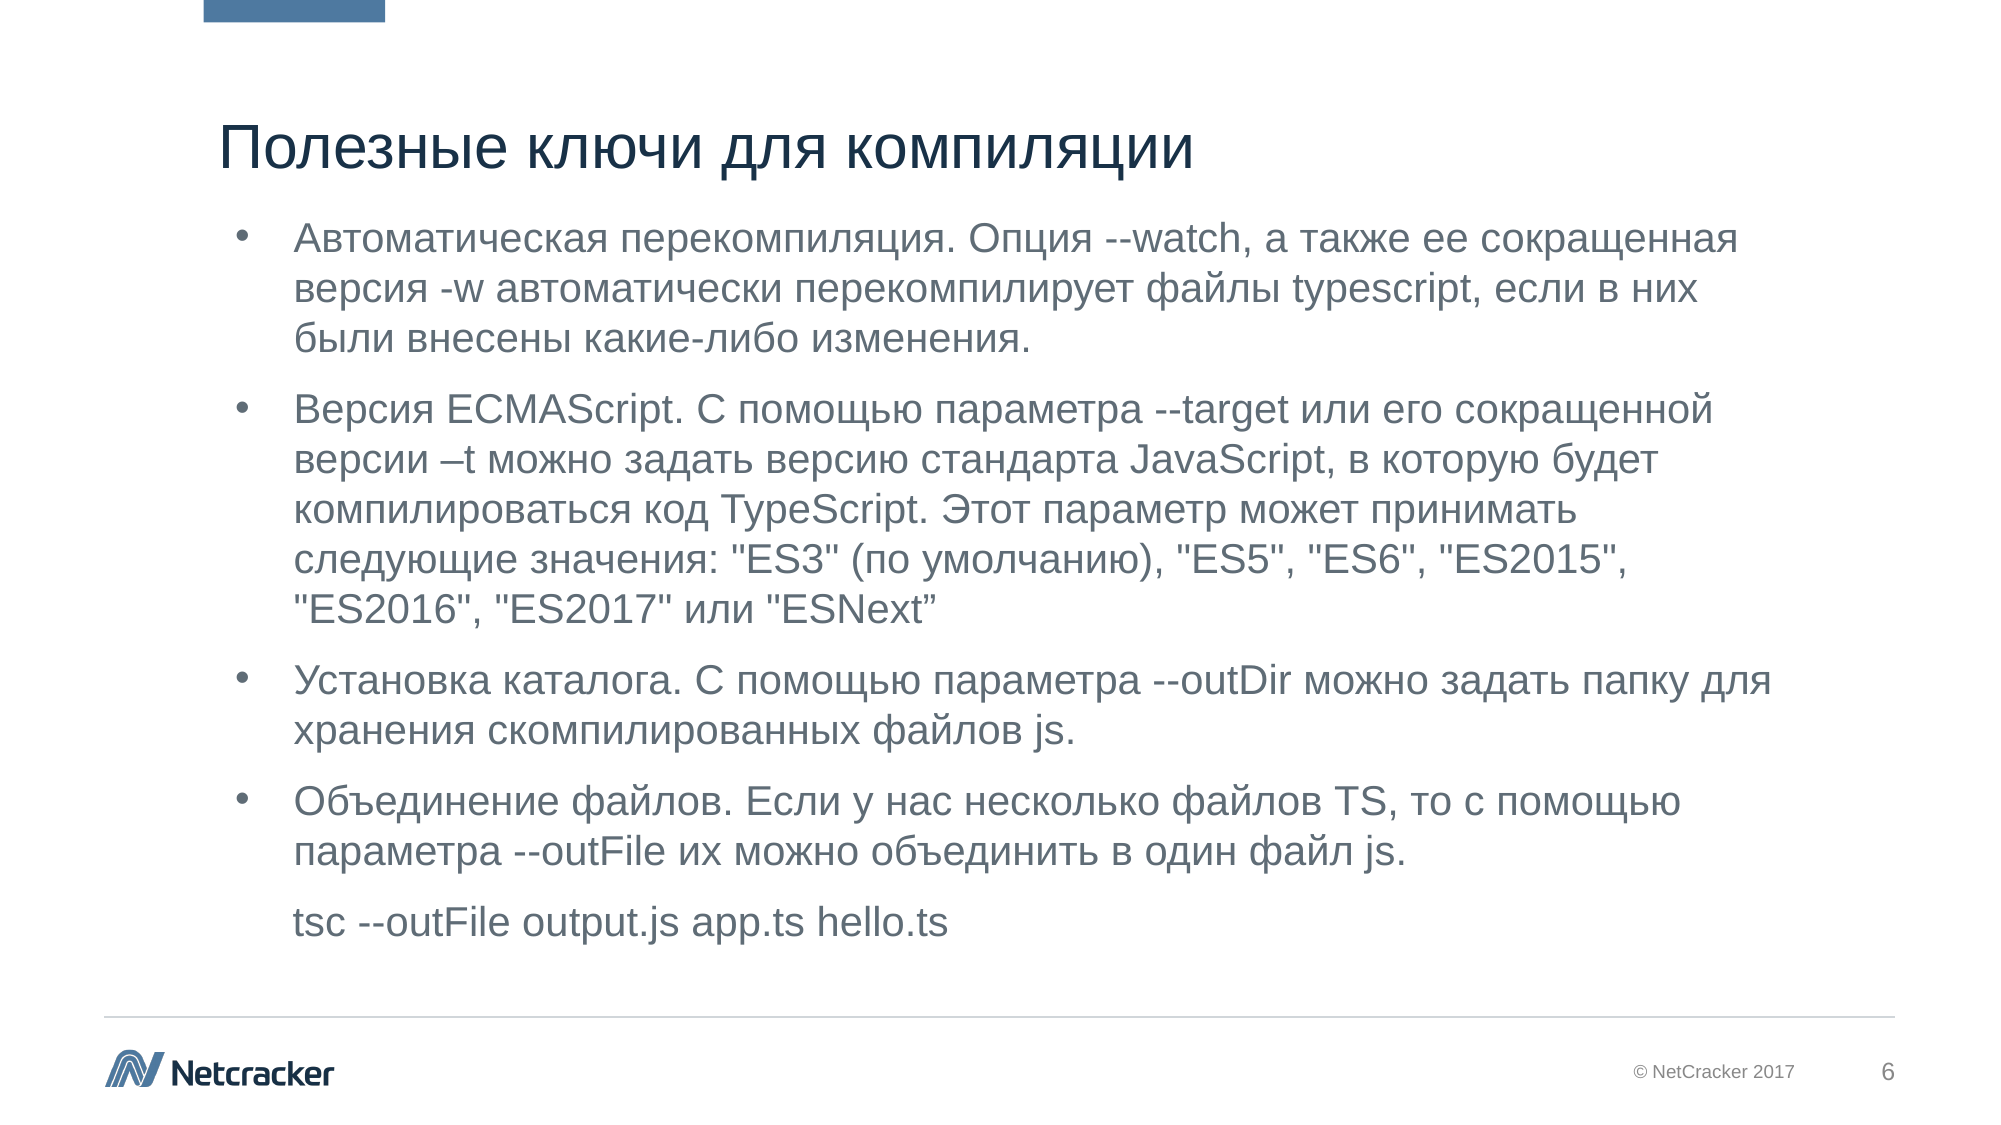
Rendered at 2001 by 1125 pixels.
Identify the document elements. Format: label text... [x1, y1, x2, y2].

title Полезные ключи для компиляции [203, 97, 1796, 170]
picture [105, 1048, 335, 1087]
list Автоматическая перекомпиляция. Опция --watch, а также ее сокращенная версия -w автоматически перекомпилирует файлы typescript, если в них были внесены какие-либо изменения. Версия ECMAScript. С помощью параметра --target или его сокращенной версии –t можно задать версию стандарта JavaScript, в которую будет компилироваться код TypeScript. Этот параметр может принимать следующие значения: "ES3" (по умолчанию), "ES5", "ES6", "ES2015", "ES2016", "ES2017" или "ESNext” Установка каталога. С помощью параметра --outDir можно задать папку для хранения скомпилированных файлов js. Объединение файлов. Если у нас несколько файлов TS, то с помощью параметра --outFile их можно объединить в один файл js. tsc --outFile output.js app.ts hello.ts [203, 195, 1796, 995]
